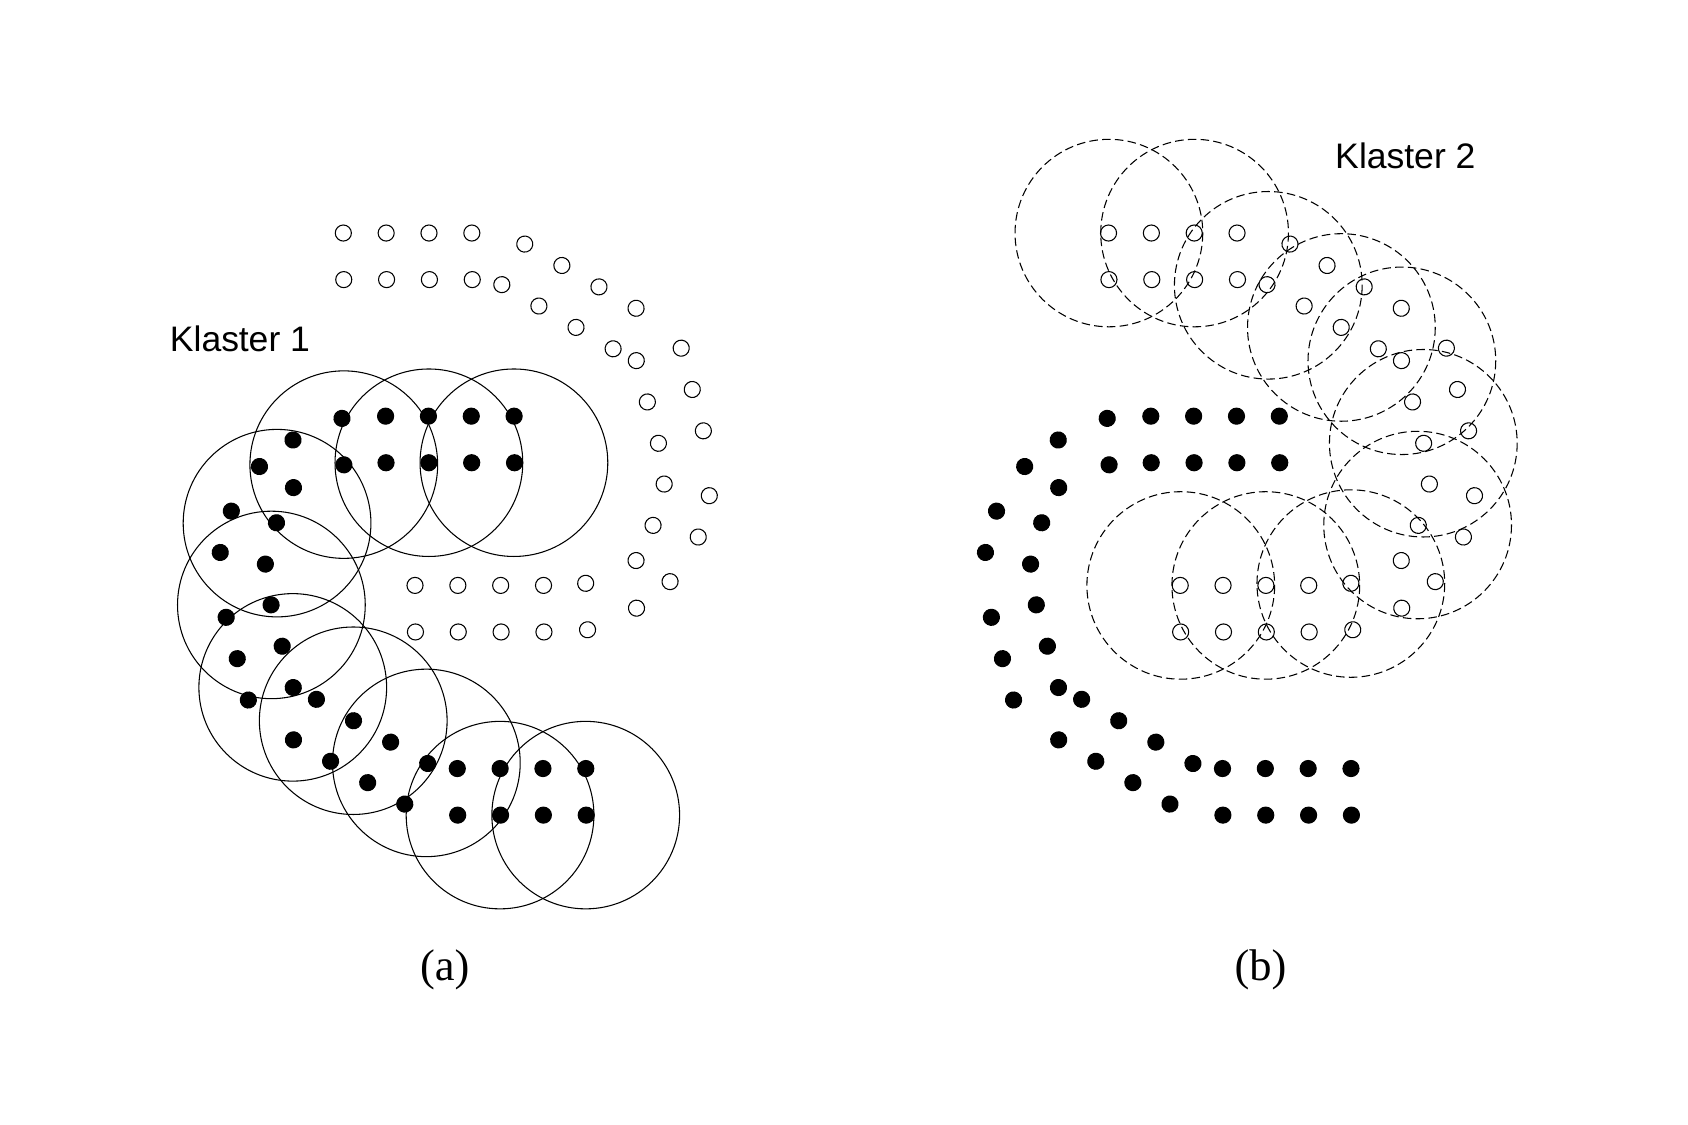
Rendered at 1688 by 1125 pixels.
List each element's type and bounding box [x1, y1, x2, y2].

picture [164, 126, 1524, 999]
